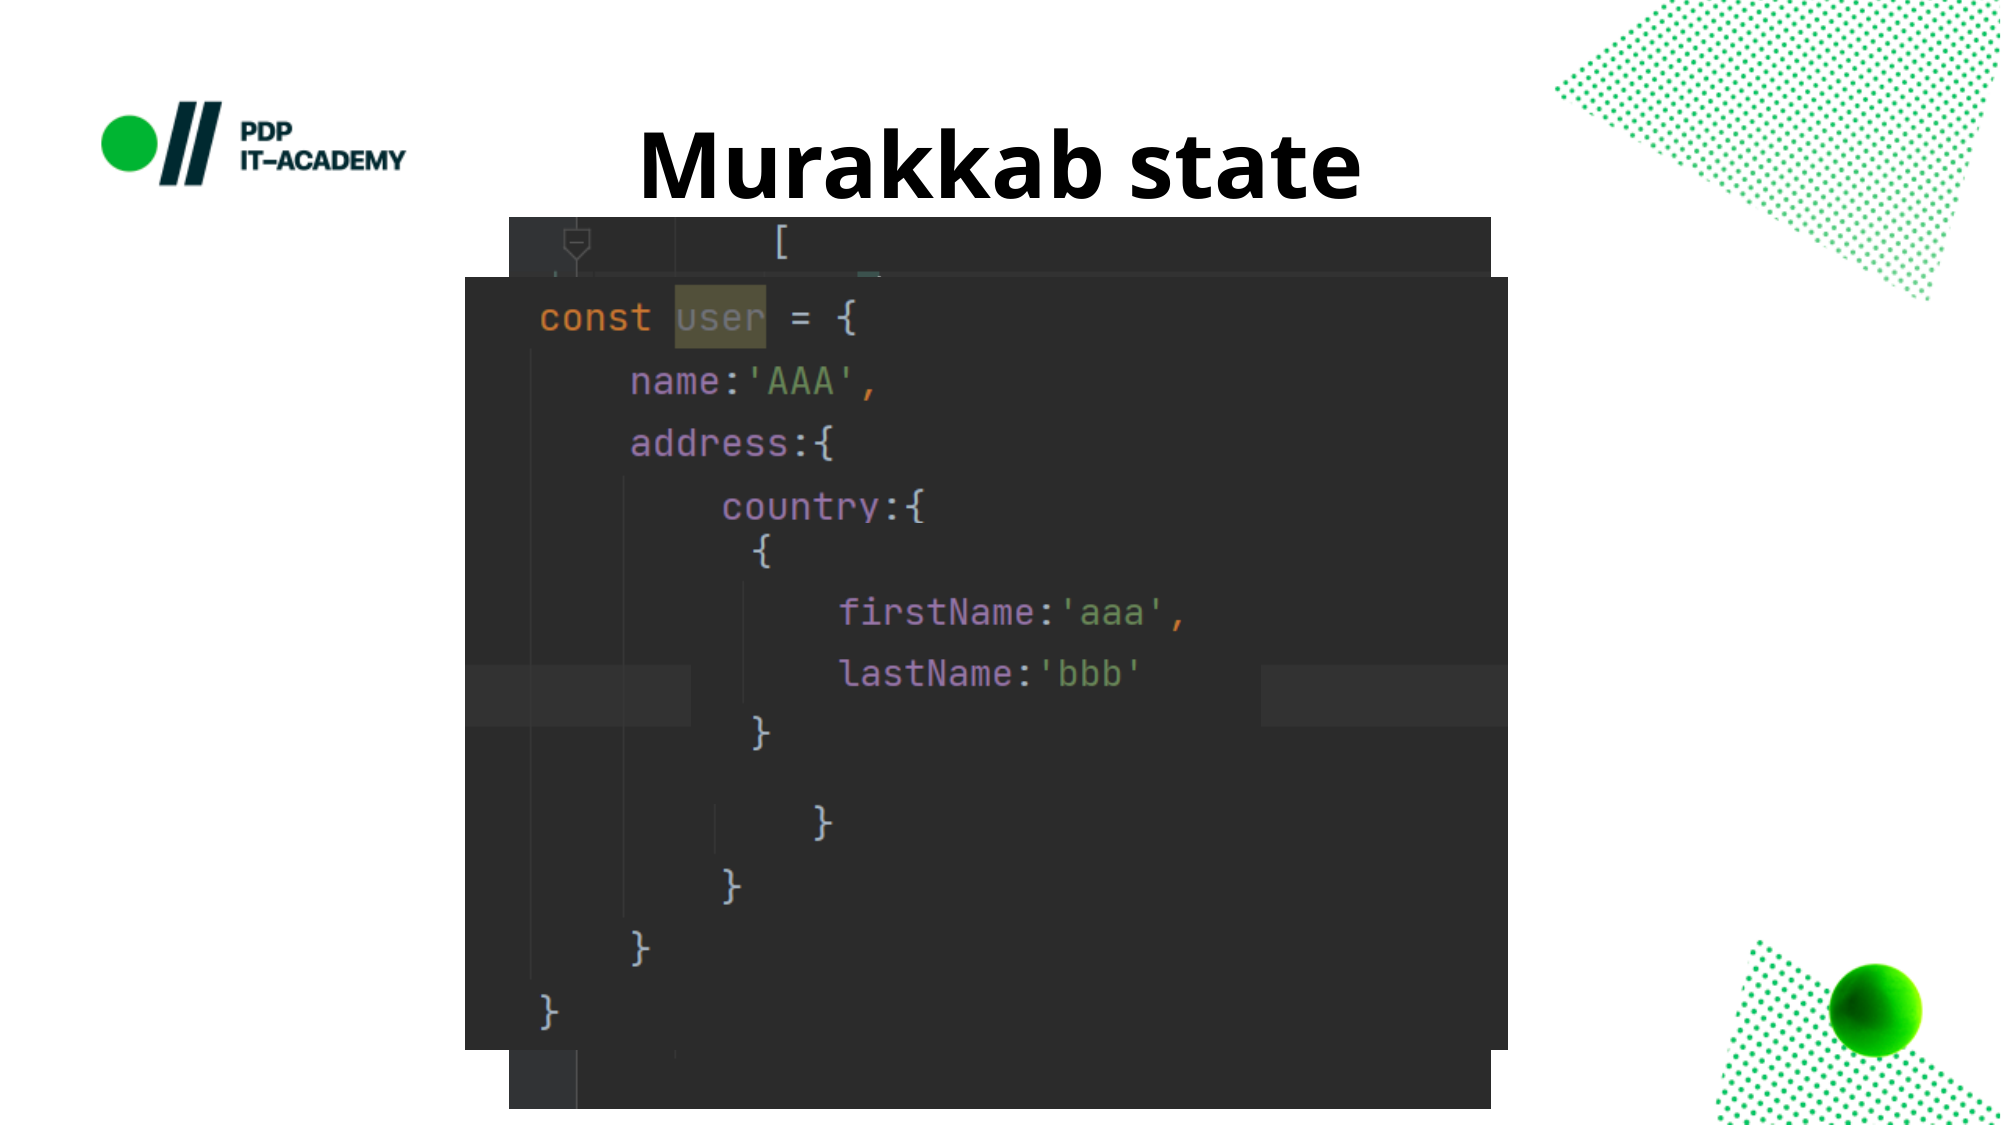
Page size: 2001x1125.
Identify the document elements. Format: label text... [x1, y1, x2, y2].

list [465, 277, 1508, 1050]
title Murakkab state [137, 59, 1863, 278]
picture [0, 0, 2001, 1125]
